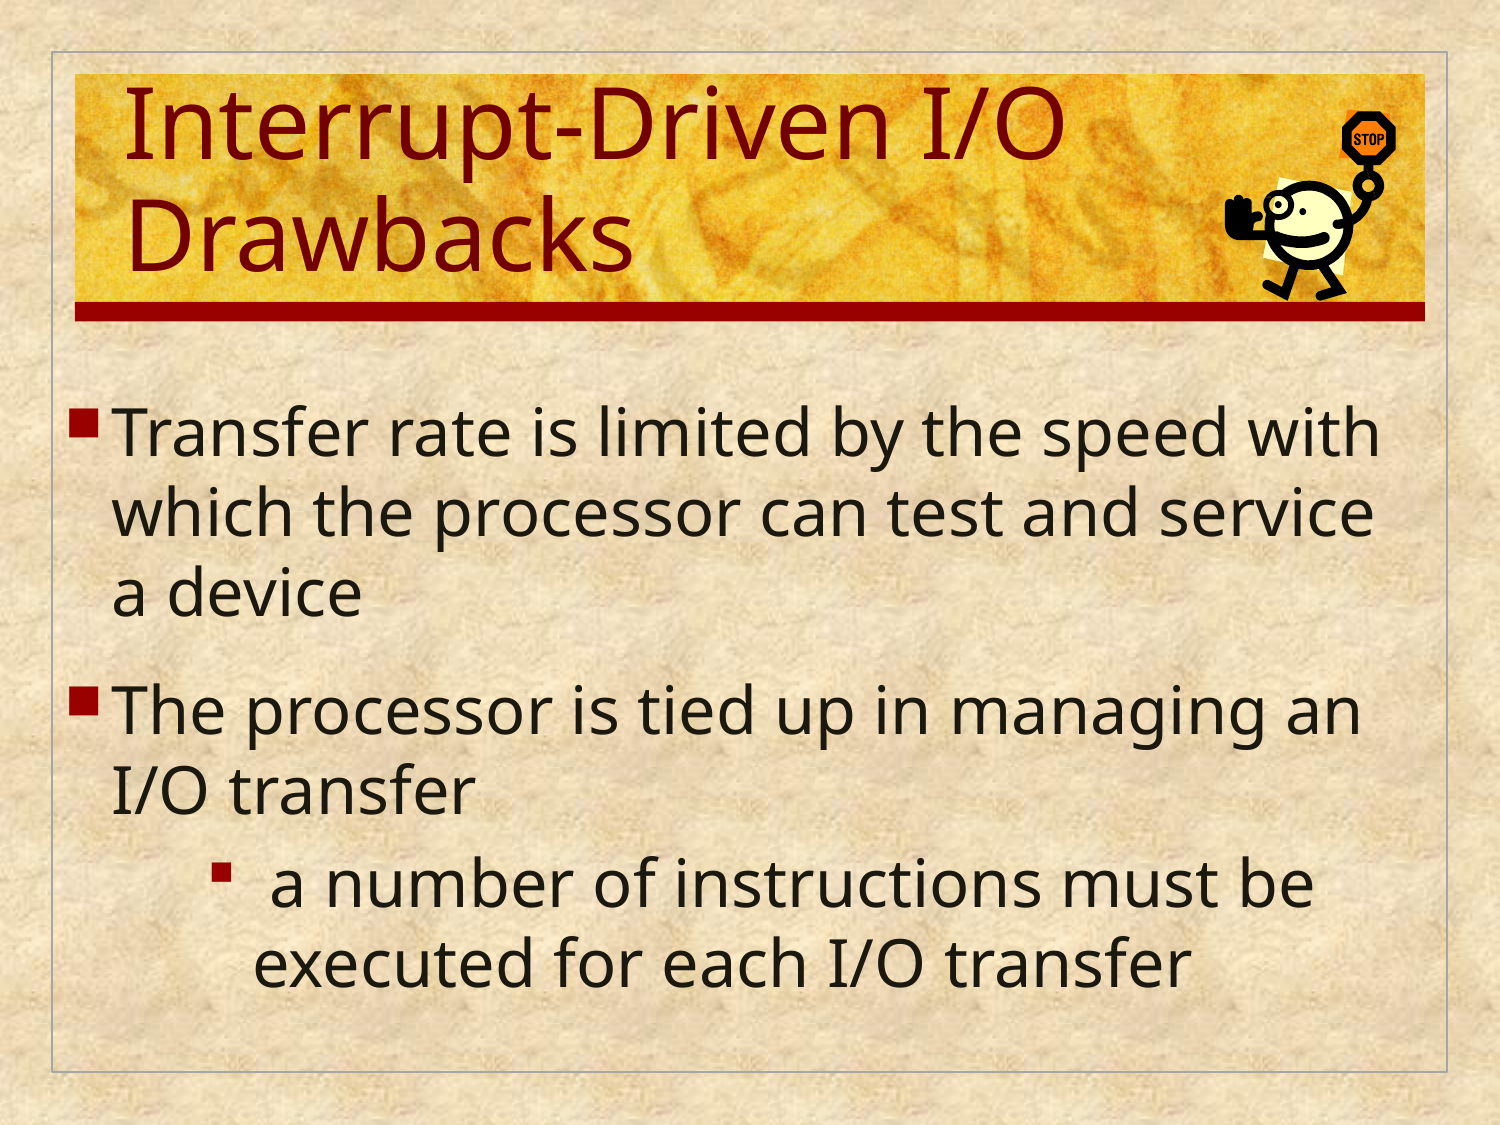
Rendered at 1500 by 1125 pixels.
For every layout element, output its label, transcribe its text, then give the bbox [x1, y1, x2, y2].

picture [0, 0, 1500, 1125]
list Transfer rate is limited by the speed with which the processor can test and service a device The processor is tied up in managing an I/O transfer a number of instructions must be executed for each I/O transfer [50, 299, 1442, 1088]
title Interrupt-Driven I/O Drawbacks [108, 74, 1392, 292]
